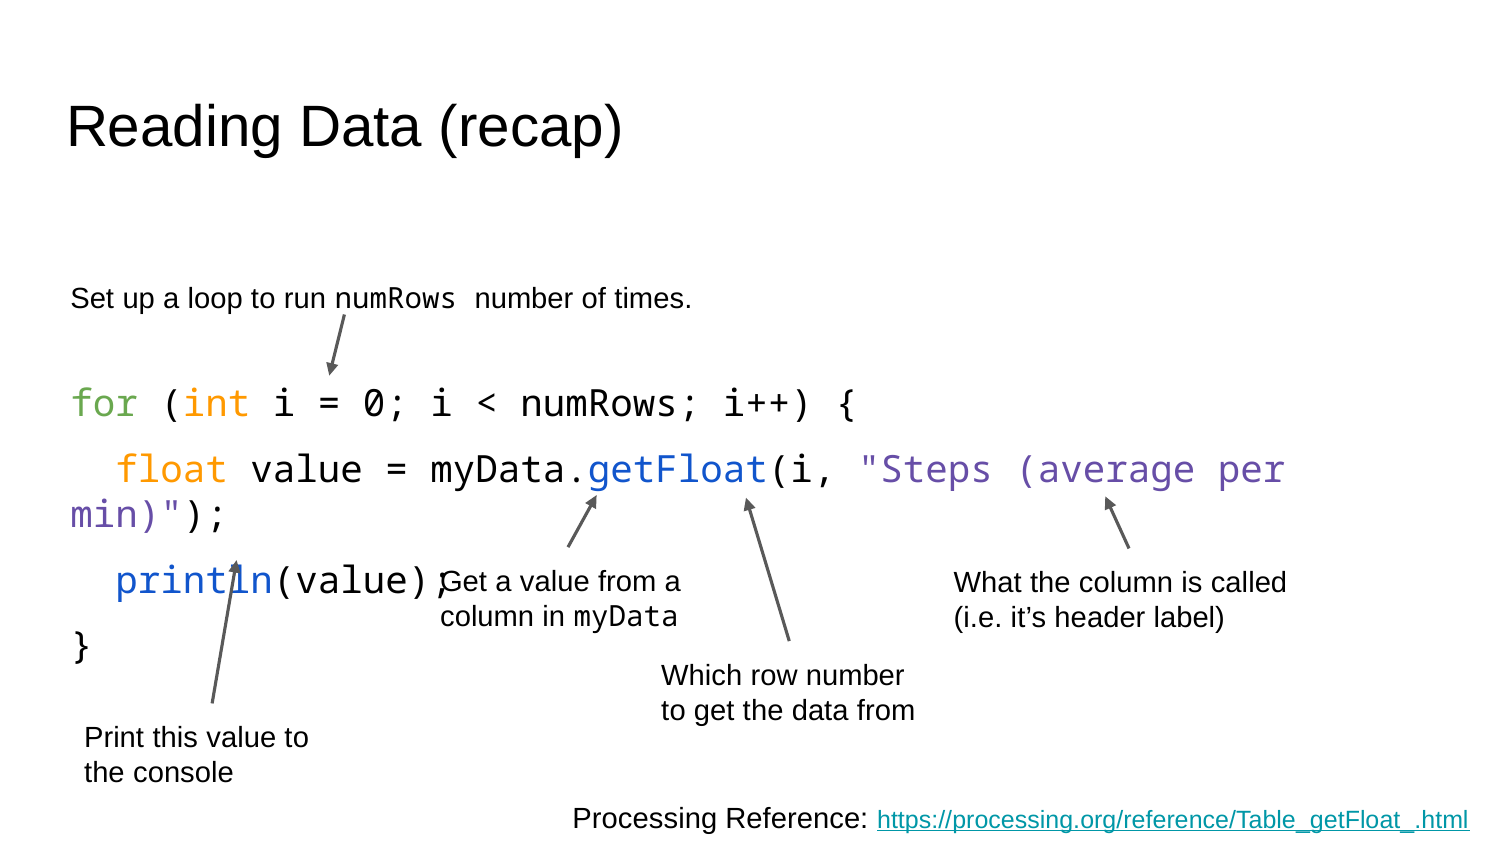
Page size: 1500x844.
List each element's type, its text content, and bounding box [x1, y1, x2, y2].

text_box What the column is called (i.e. it’s header label) [938, 548, 1320, 643]
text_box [329, 314, 345, 376]
text_box for (int i = 0; i < numRows; i++) { float value = myData.getFloat(i, "Steps (average per min)"); println(value); } [55, 363, 1445, 619]
text_box Processing Reference: https://processing.org/reference/Table_getFloat_.html [487, 784, 1493, 844]
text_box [1105, 496, 1130, 549]
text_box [211, 559, 237, 704]
text_box Get a value from a column in myData [425, 547, 711, 642]
text_box Which row number to get the data from [646, 641, 933, 736]
title Reading Data (recap) [51, 72, 1449, 167]
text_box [745, 497, 790, 642]
text_box Set up a loop to run numRows number of times. [55, 263, 740, 324]
text_box Print this value to the console [69, 703, 356, 798]
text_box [567, 494, 597, 548]
